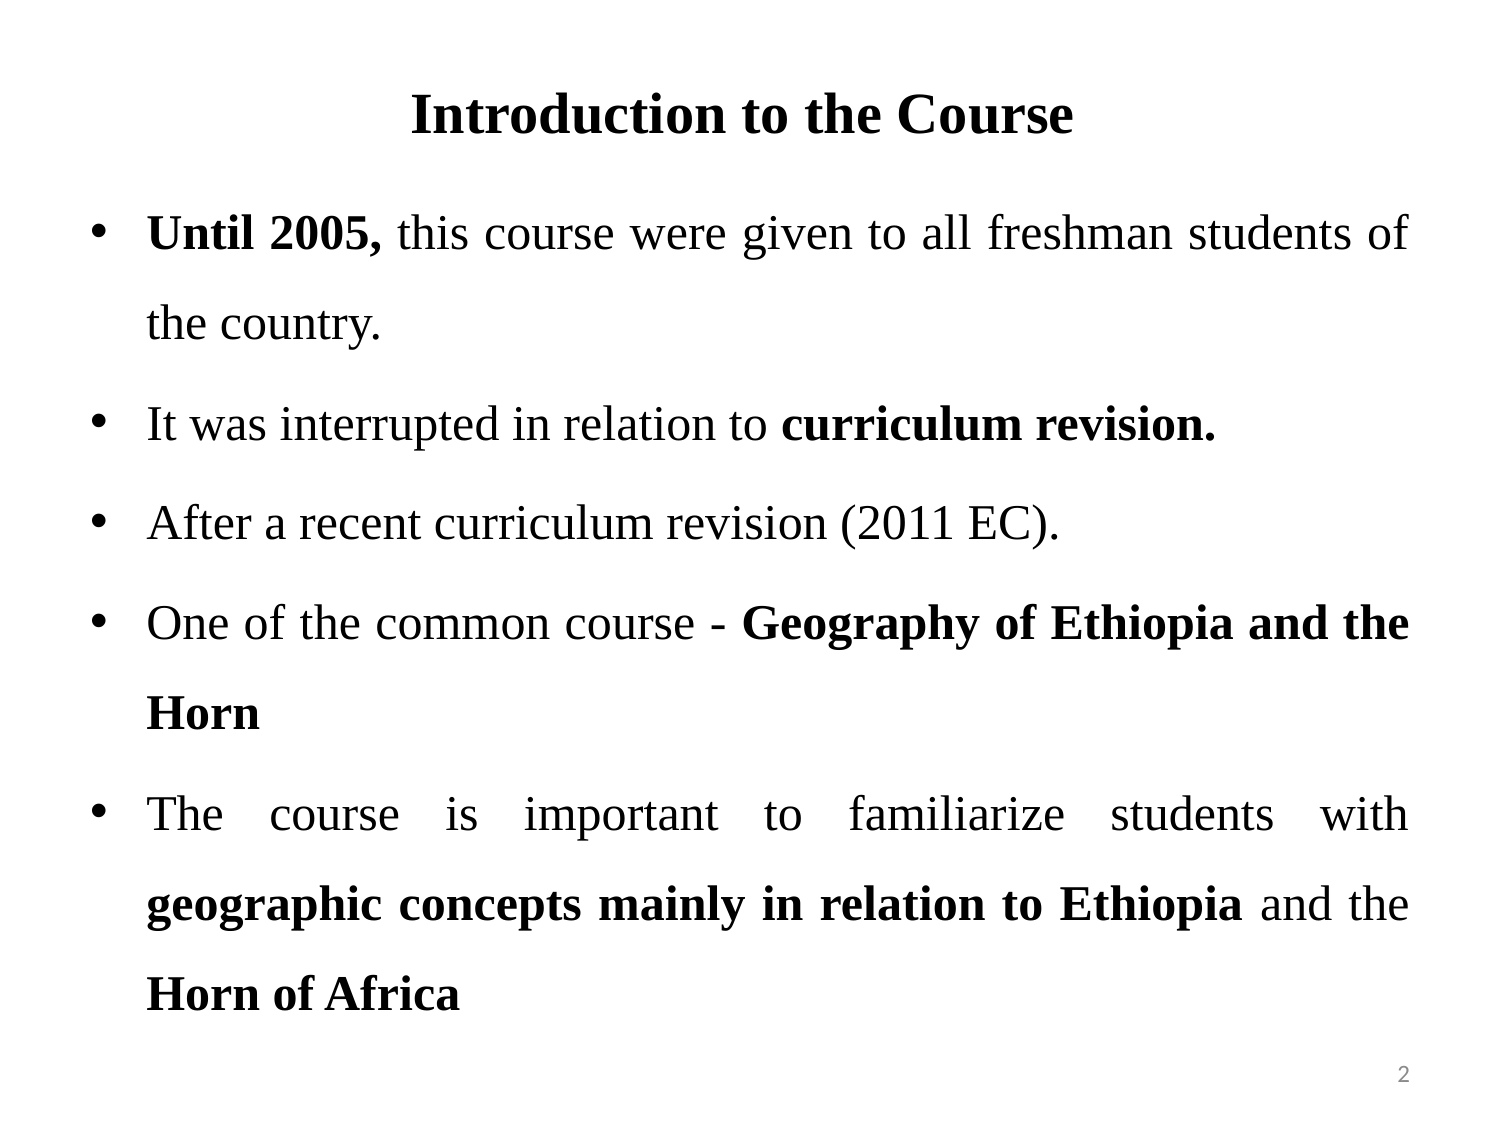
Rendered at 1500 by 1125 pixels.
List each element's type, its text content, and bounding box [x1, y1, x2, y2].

list Until 2005, this course were given to all freshman students of the country. It was interrupted in relation to curriculum revision. After a recent curriculum revision (2011 EC). One of the common course - Geography of Ethiopia and the Horn The course is important to familiarize students with geographic concepts mainly in relation to Ethiopia and the Horn of Africa [75, 162, 1425, 1050]
title Introduction to the Course [75, 45, 1425, 162]
slide_number 2 [1074, 1042, 1425, 1103]
